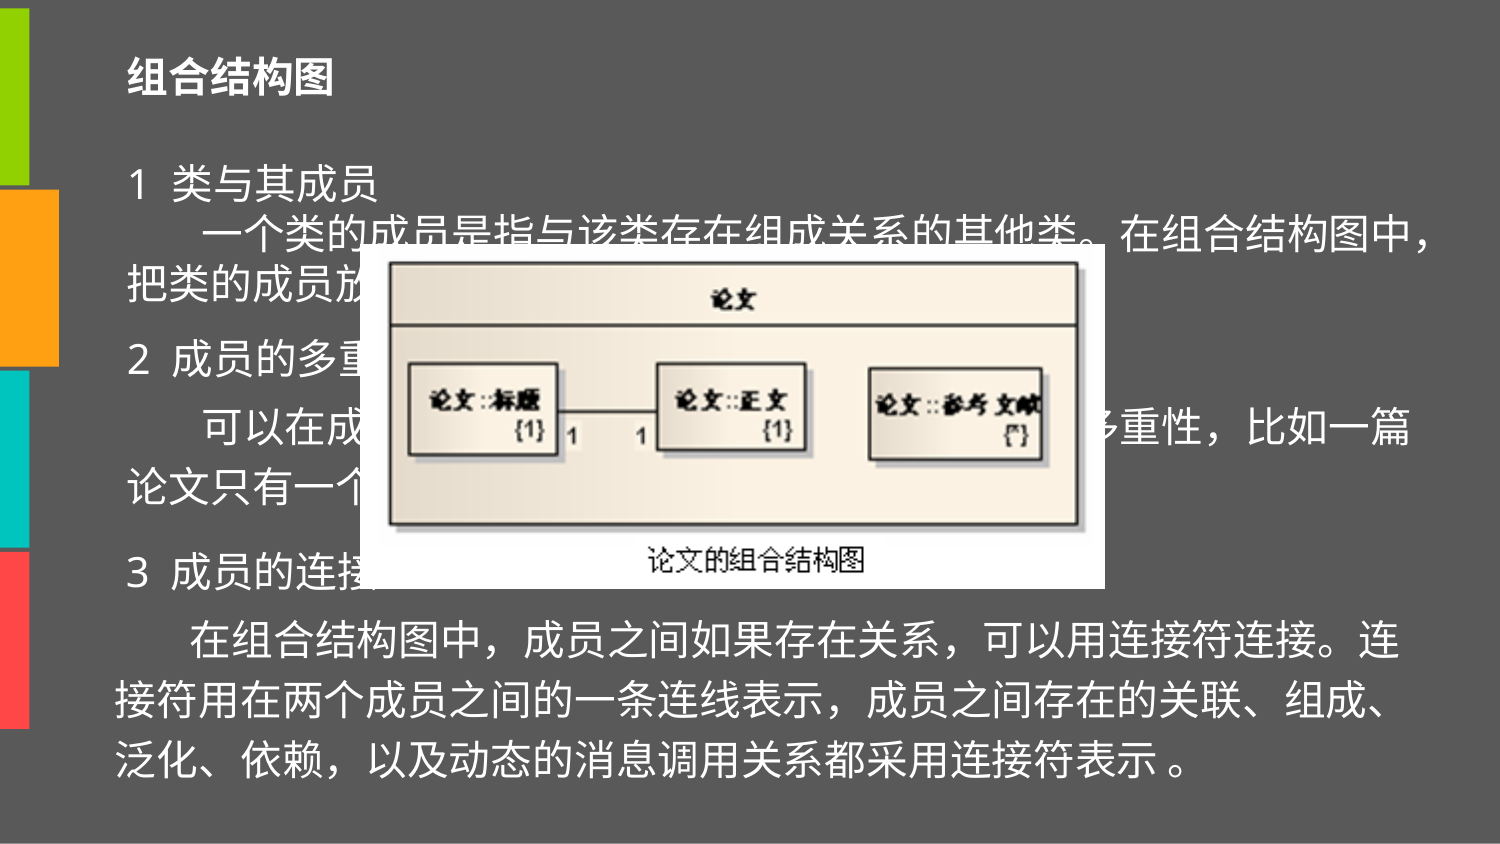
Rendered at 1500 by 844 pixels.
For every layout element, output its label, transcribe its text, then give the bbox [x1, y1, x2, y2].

text_box 2 成员的多重性 可以在成员类的右下角标志出数字来代表成员的多重性，比如一篇论文只有一个标题，一个正文和多个参考文献。 [112, 315, 354, 528]
text_box [0, 550, 32, 731]
text_box [0, 6, 32, 187]
text_box [0, 369, 32, 550]
text_box [0, 187, 61, 369]
text_box 2 成员的多重性 可以在成员类的右下角标志出数字来代表成员的多重性，比如一篇论文只有一个标题，一个正文和多个参考文献。 [1110, 315, 1459, 635]
picture [359, 244, 1105, 590]
text_box 1 类与其成员 一个类的成员是指与该类存在组成关系的其他类。在组合结构图中，把类的成员放到类的内部来描述 。 [112, 150, 1435, 315]
text_box 组合结构图 [112, 43, 1338, 109]
text_box 3 成员的连接 在组合结构图中，成员之间如果存在关系，可以用连接符连接。连接符用在两个成员之间的一条连线表示，成员之间存在的关联、组成、泛化、依赖，以及动态的消息调用关系都采用连接符表示 。 [100, 528, 1424, 792]
